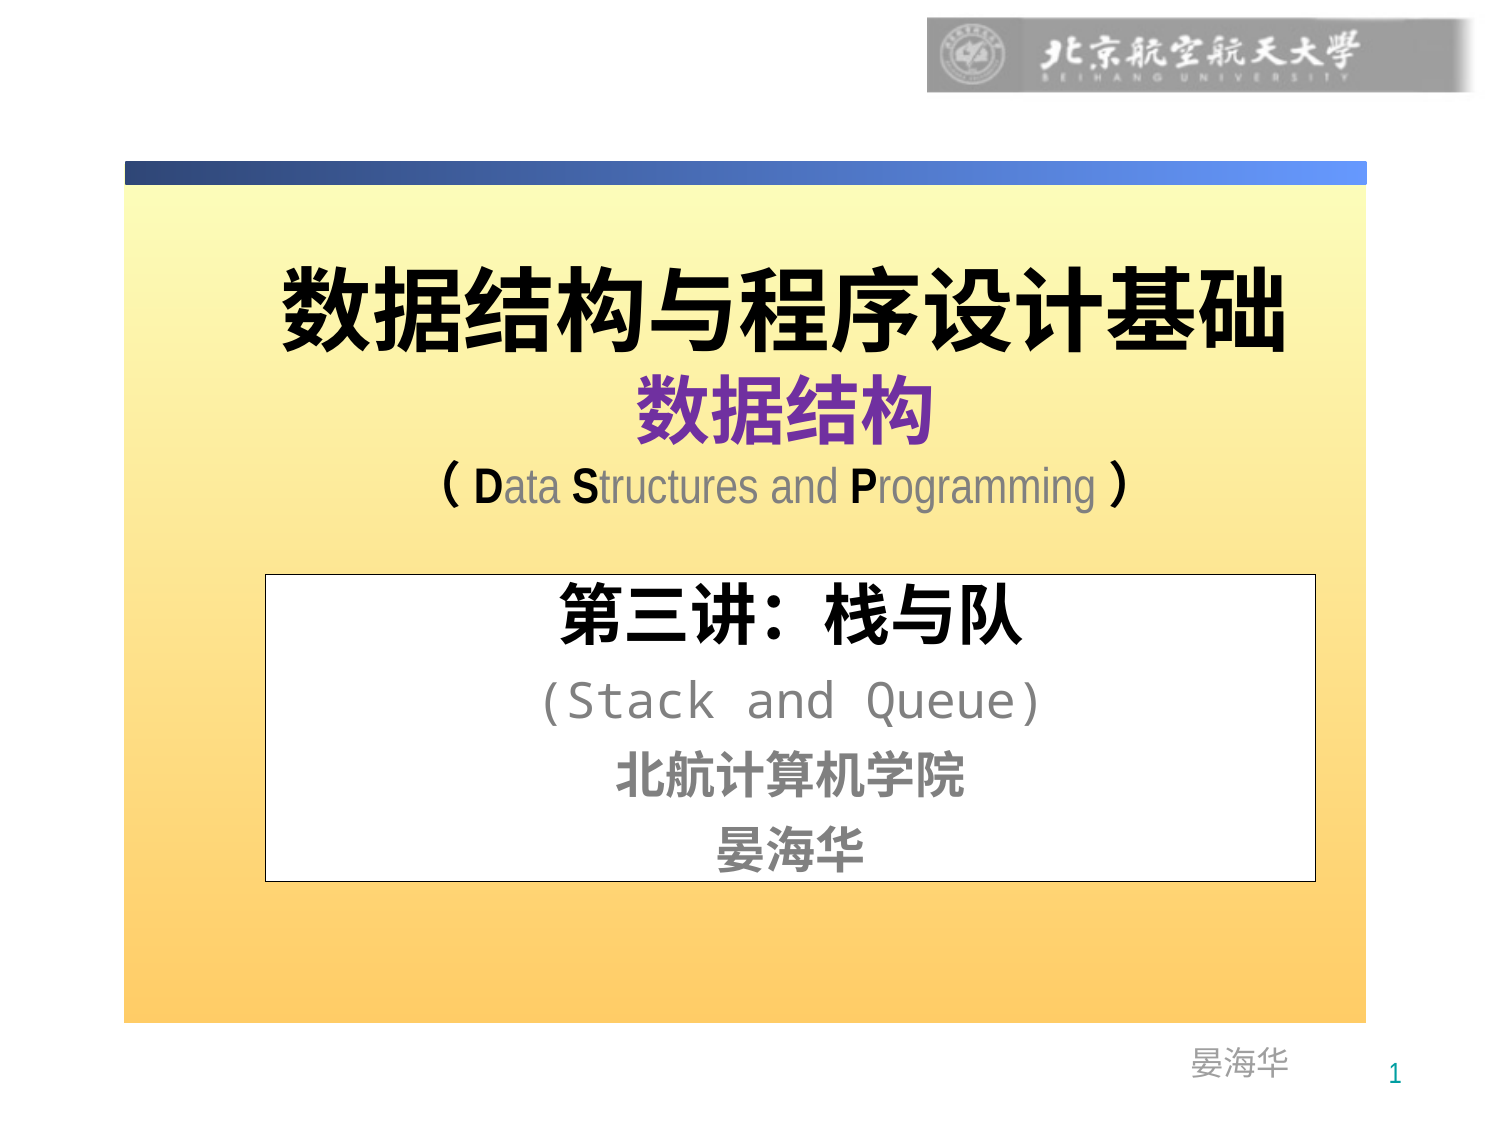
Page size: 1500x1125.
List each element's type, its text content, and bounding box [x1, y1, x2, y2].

text_box e [1017, 295, 1041, 302]
text_box e [1238, 267, 1281, 302]
text_box e [284, 267, 328, 302]
text_box e [408, 270, 457, 302]
slide_number 1 [1103, 1021, 1417, 1098]
picture [927, 0, 1500, 102]
text_box e [328, 267, 367, 302]
text_box e [954, 270, 1009, 302]
text_box e [559, 267, 641, 302]
subtitle 北航计算机学院 晏海华 [218, 715, 1269, 1004]
text_box e [926, 295, 946, 302]
text_box e [742, 268, 775, 302]
text_box e [1113, 267, 1189, 302]
text_box e [1201, 271, 1233, 302]
text_box e [841, 266, 917, 302]
text_box e [664, 268, 730, 302]
text_box e [376, 267, 404, 302]
text_box e [501, 267, 550, 302]
text_box e [781, 270, 822, 300]
text_box e [933, 269, 952, 287]
text_box e [466, 267, 501, 302]
title 数据结构与程序设计基础 数据结构 （Data Structures and Programming） [147, 302, 1423, 544]
text_box e [1047, 267, 1101, 302]
text_box 第三讲：栈与队 (Stack and Queue) 北航计算机学院 晏海华 [265, 574, 1316, 882]
text_box e [1025, 268, 1045, 287]
